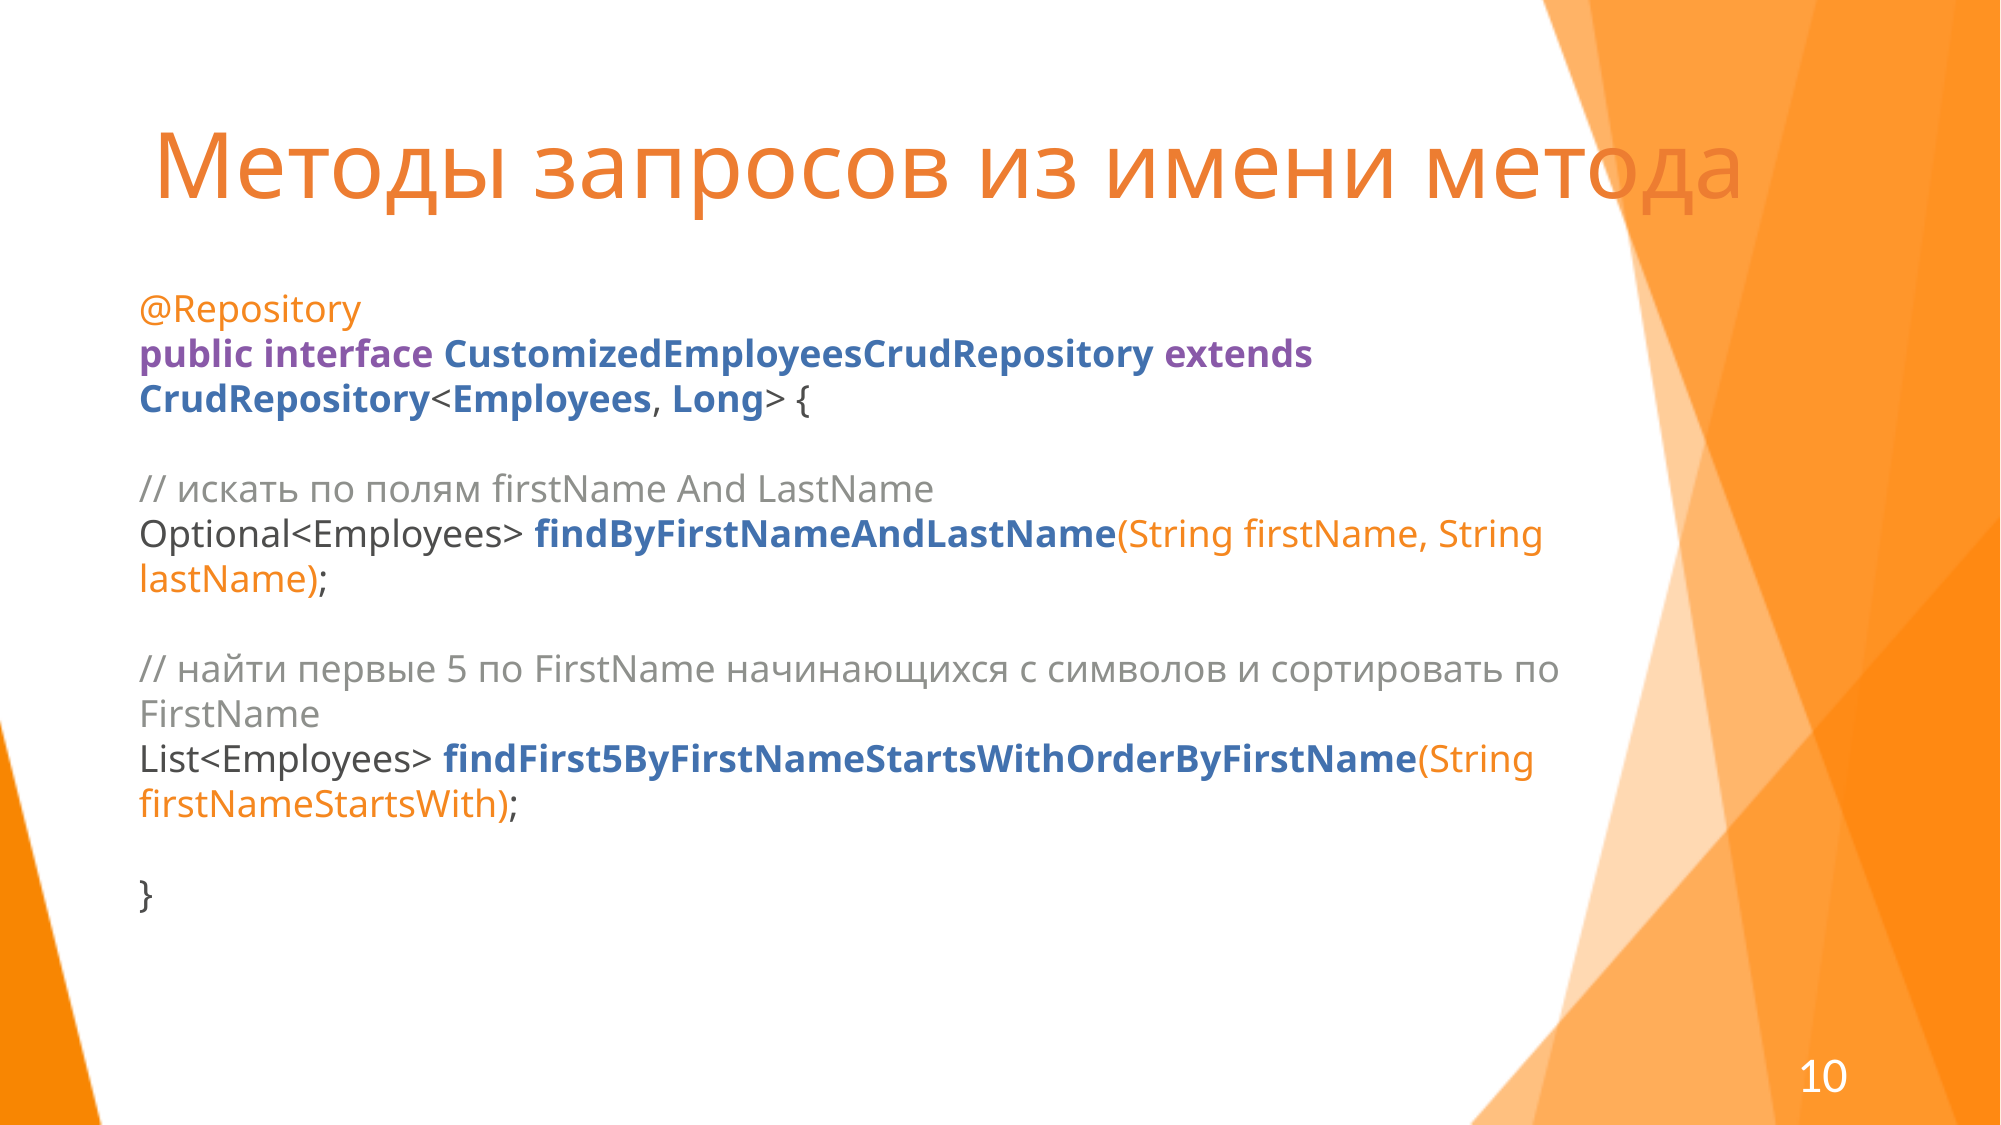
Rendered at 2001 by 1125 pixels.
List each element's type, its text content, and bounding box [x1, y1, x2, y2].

picture [0, 0, 2001, 1125]
slide_number 10 [1412, 1042, 1863, 1103]
title Методы запросов из имени метода [137, 59, 1863, 278]
text_box @Repository public interface CustomizedEmployeesCrudRepository extends CrudRepository<Employees, Long> { // искать по полям firstName And LastName Optional<Employees> findByFirstNameAndLastName(String firstName, String lastName); // найти первые 5 по FirstName начинающихся с символов и сортировать по FirstName List<Employees> findFirst5ByFirstNameStartsWithOrderByFirstName(String firstNameStartsWith); } [124, 277, 1576, 922]
